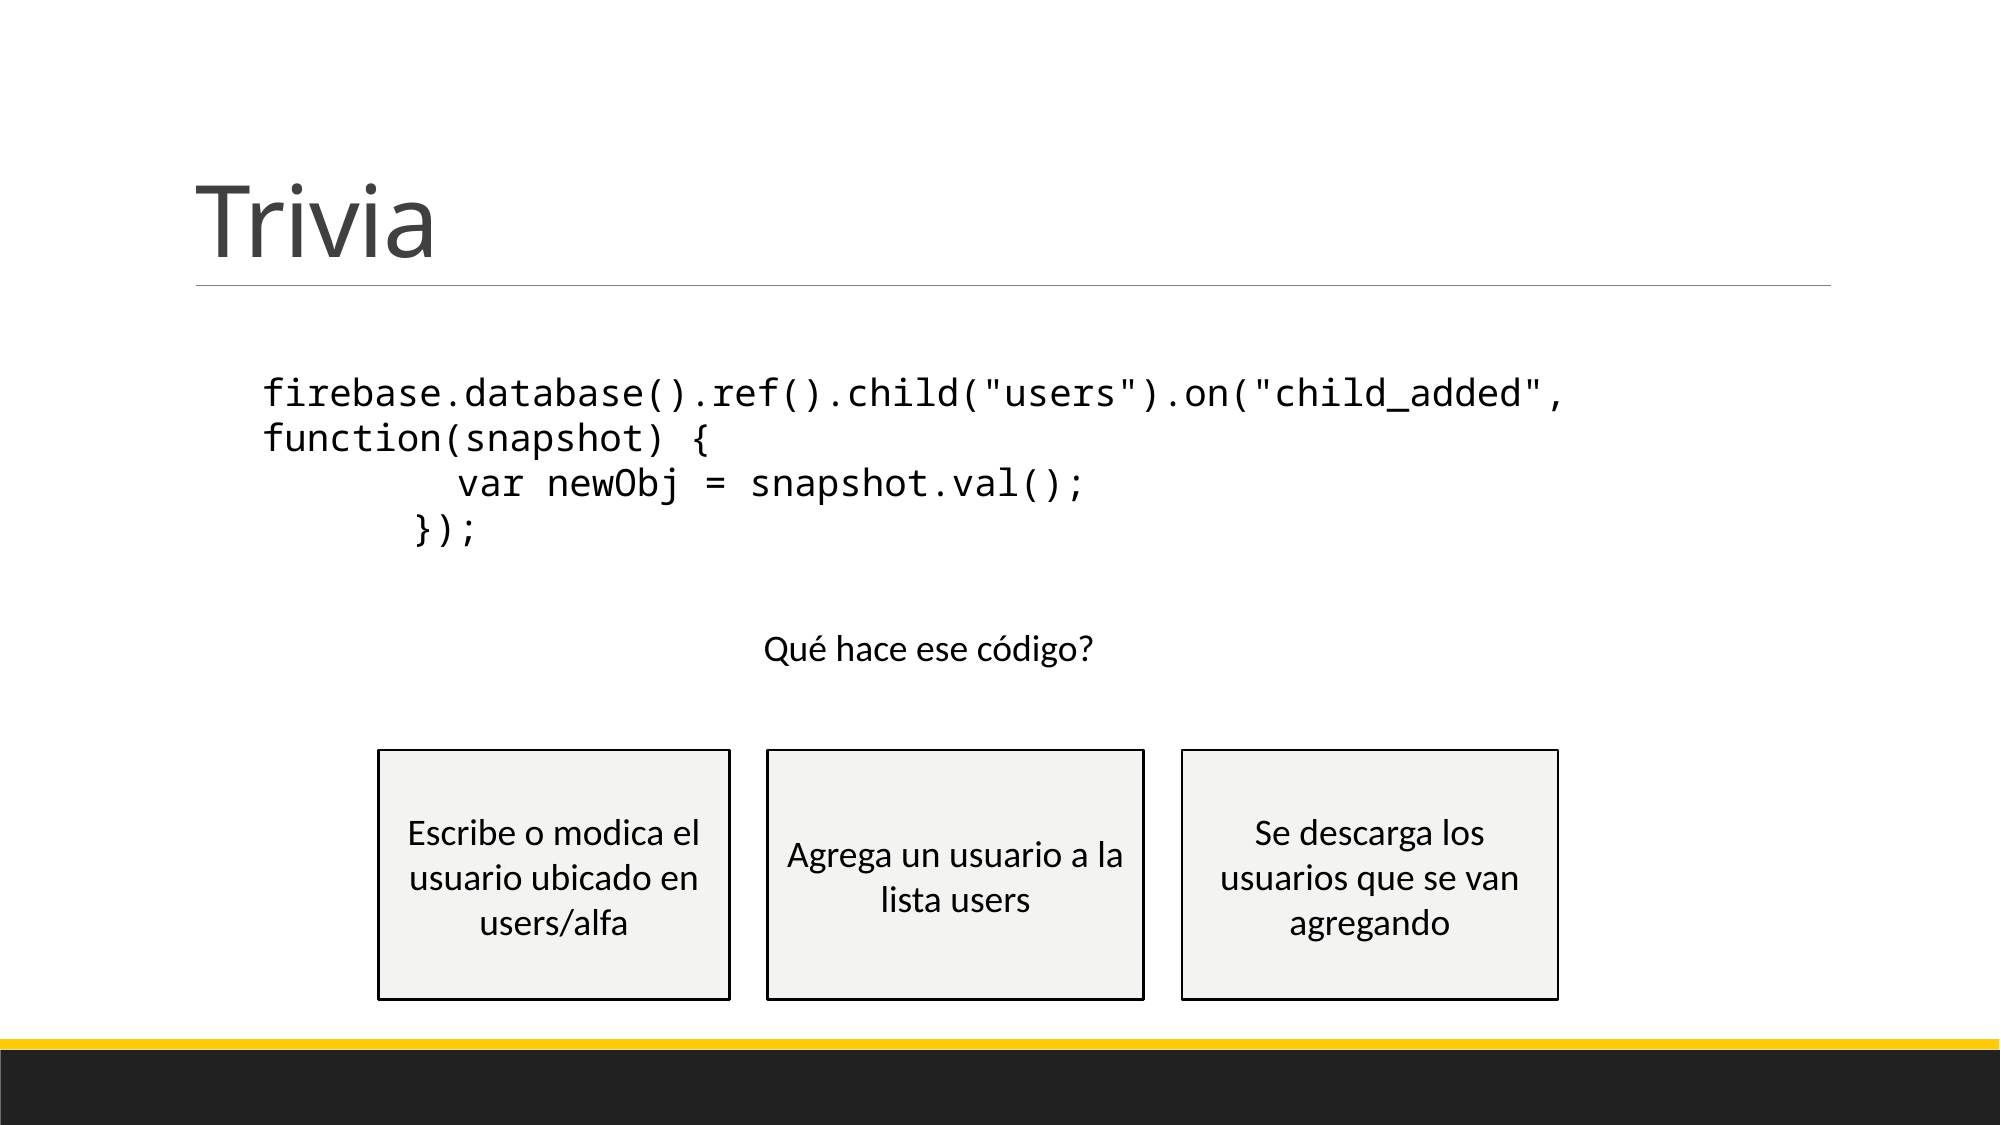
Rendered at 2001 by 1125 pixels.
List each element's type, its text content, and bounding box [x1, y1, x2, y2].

text_box Se descarga los usuarios que se van agregando [1181, 749, 1559, 1001]
text_box Agrega un usuario a la lista users [766, 749, 1145, 1001]
text_box firebase.database().ref().child("users").on("child_added", function(snapshot) { var newObj = snapshot.val(); }); [247, 361, 1796, 647]
text_box Qué hace ese código? [748, 616, 1111, 676]
text_box Escribe o modica el usuario ubicado en users/alfa [377, 749, 731, 1001]
title Trivia [180, 47, 1830, 285]
